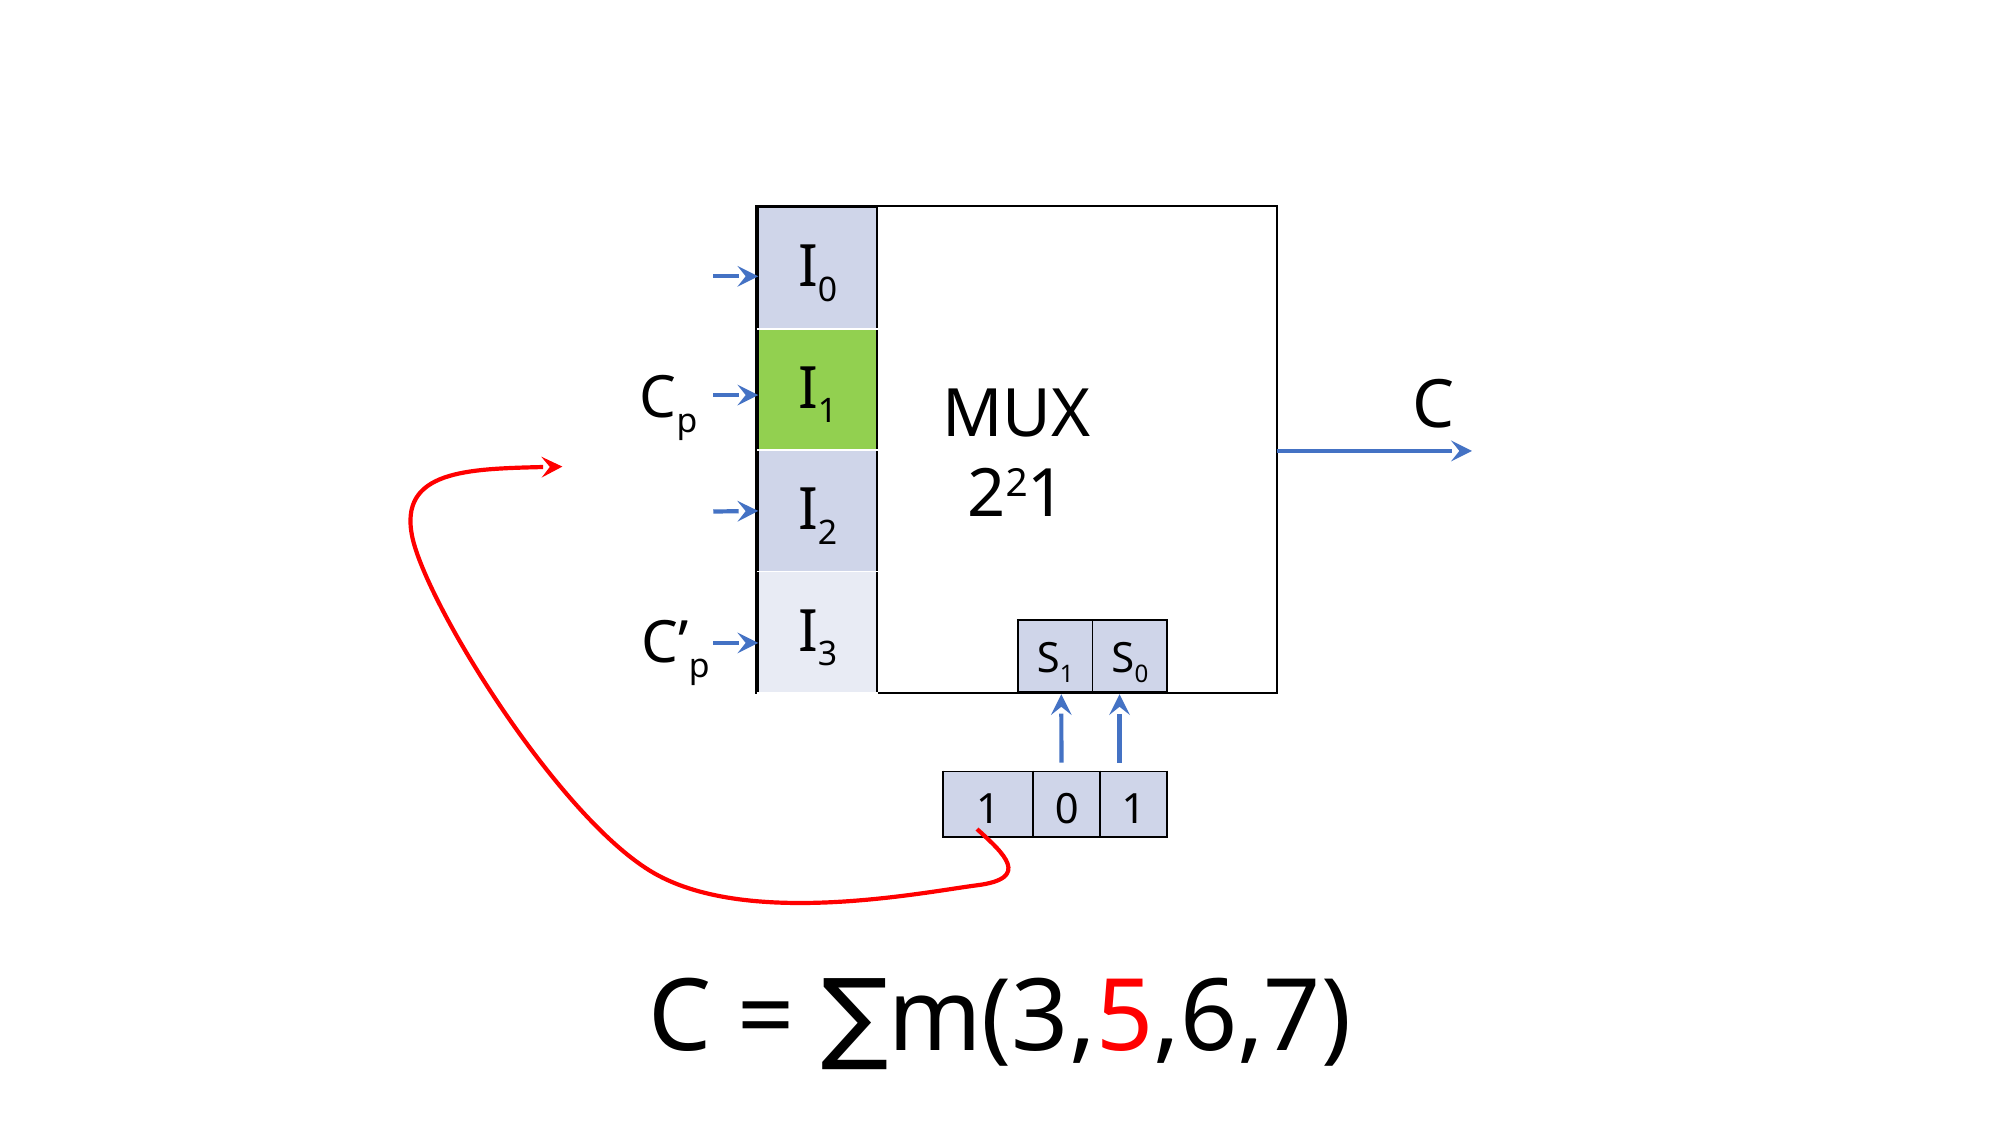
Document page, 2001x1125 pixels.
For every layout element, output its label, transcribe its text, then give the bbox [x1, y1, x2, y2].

text_box Cp [624, 352, 713, 447]
table_header 0 [1034, 772, 1099, 836]
table_header S1 [1019, 621, 1092, 691]
table_cell I1 [759, 330, 876, 449]
text_box C = ∑m(3,5,6,7) [0, 943, 2000, 1078]
table_header S0 [1093, 621, 1166, 691]
table_header 1 [944, 772, 1032, 836]
text_box C [1397, 353, 1470, 448]
text_box C’p [623, 596, 728, 692]
table_cell I3 [759, 572, 876, 692]
table_header I0 [759, 208, 876, 328]
table_cell I2 [759, 451, 876, 571]
table_header 1 [1101, 772, 1166, 836]
text_box [409, 456, 1010, 905]
